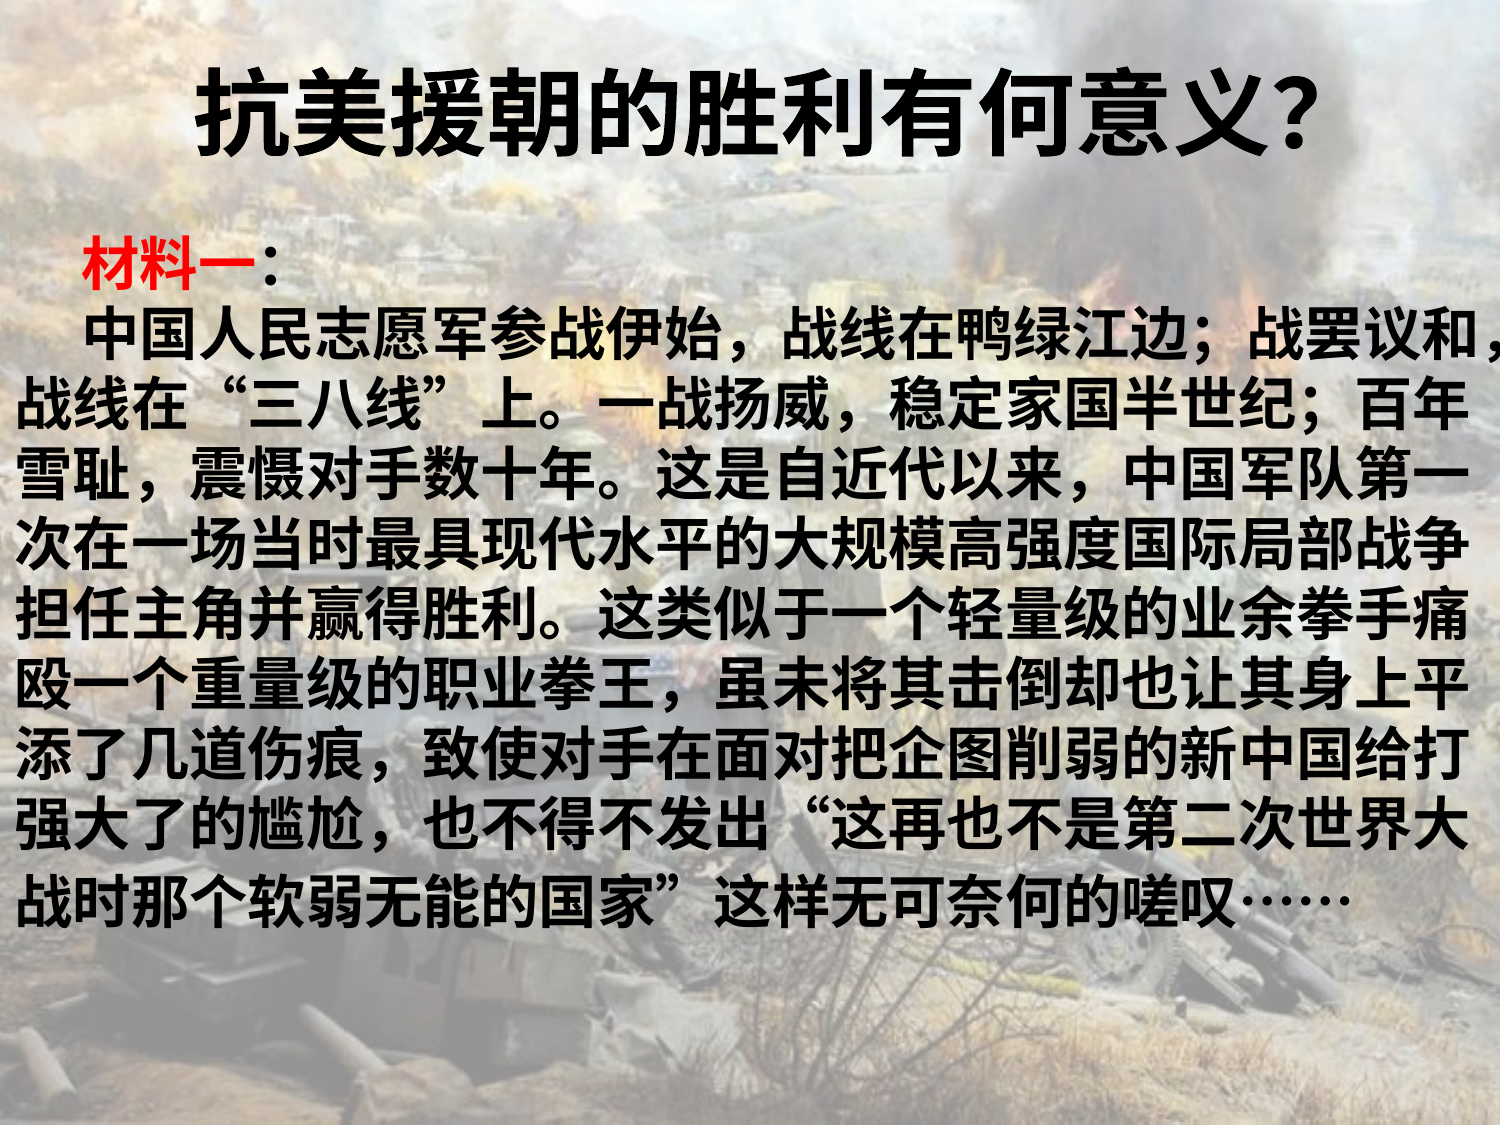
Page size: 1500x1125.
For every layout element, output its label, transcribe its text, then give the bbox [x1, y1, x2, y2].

text_box 材料一： 中国人民志愿军参战伊始，战线在鸭绿江边；战罢议和，战线在“三八线”上。一战扬威，稳定家国半世纪；百年雪耻，震慑对手数十年。这是自近代以来，中国军队第一次在一场当时最具现代水平的大规模高强度国际局部战争担任主角并赢得胜利。这类似于一个轻量级的业余拳手痛殴一个重量级的职业拳王，虽未将其击倒却也让其身上平添了几道伤痕，致使对手在面对把企图削弱的新中国给打强大了的尴尬，也不得不发出“这再也不是第二次世界大战时那个软弱无能的国家”这样无可奈何的嗟叹…… [0, 220, 1500, 945]
